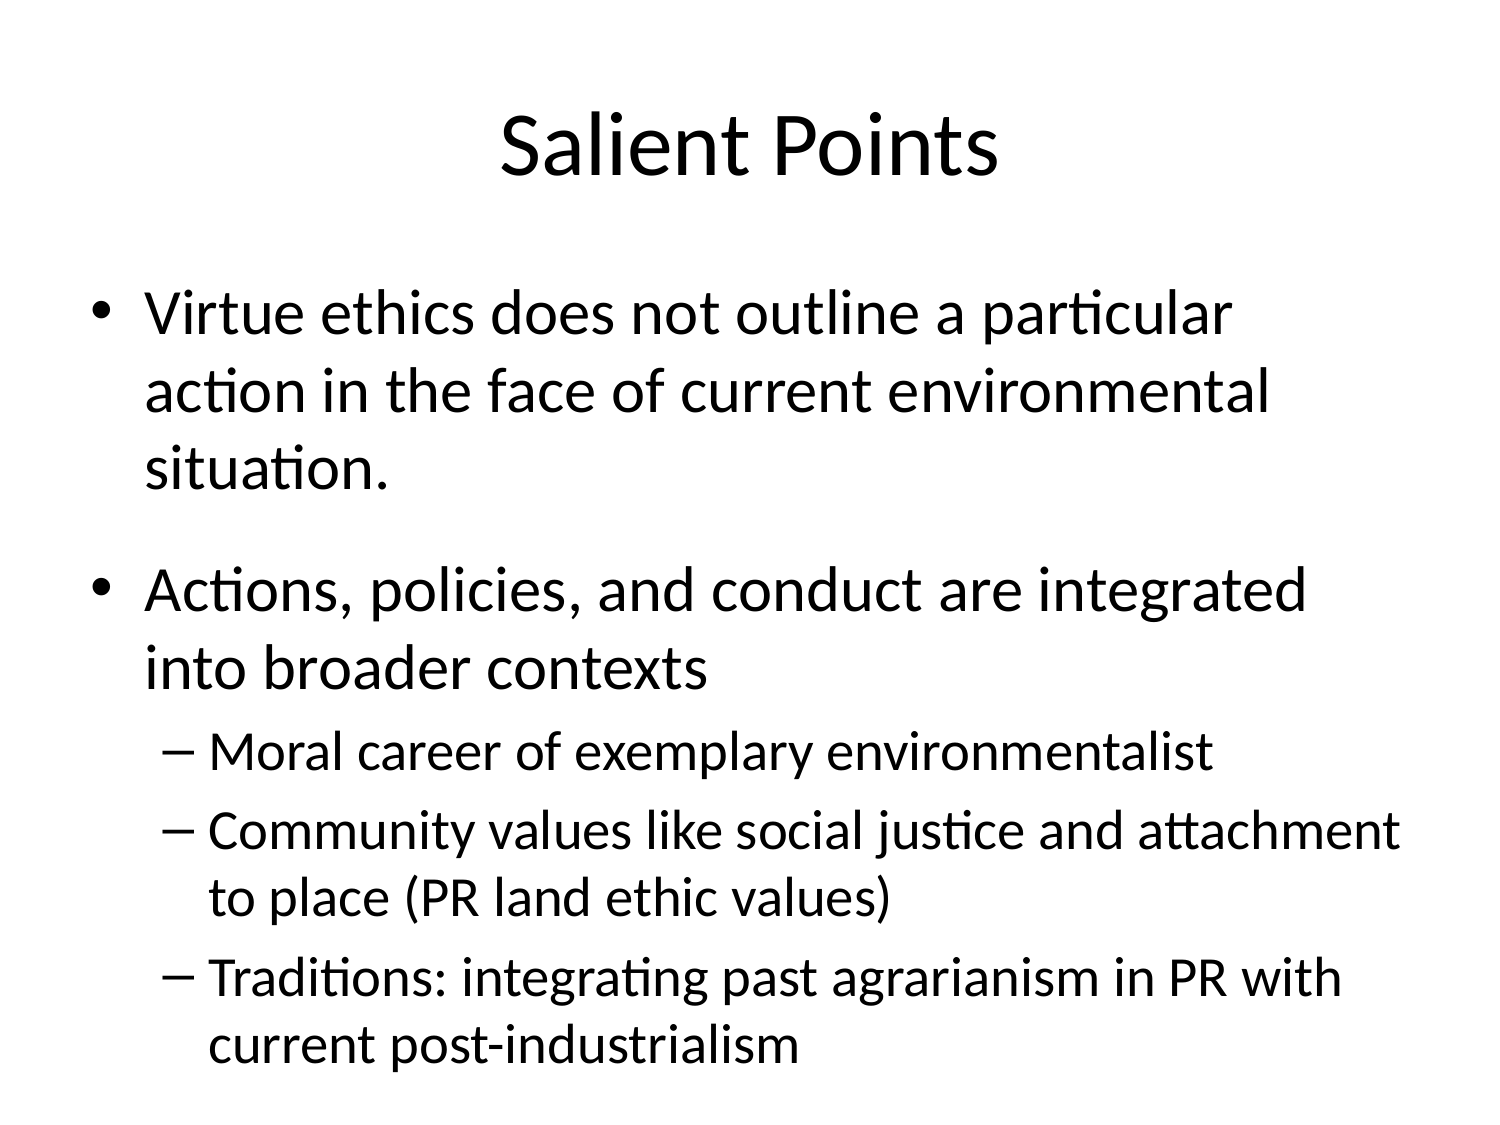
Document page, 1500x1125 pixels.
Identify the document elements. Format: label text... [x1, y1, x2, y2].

list Virtue ethics does not outline a particular action in the face of current environmental situation. Actions, policies, and conduct are integrated into broader contexts Moral career of exemplary environmentalist Community values like social justice and attachment to place (PR land ethic values) Traditions: integrating past agrarianism in PR with current post-industrialism [75, 262, 1425, 1088]
title Salient Points [75, 45, 1425, 233]
